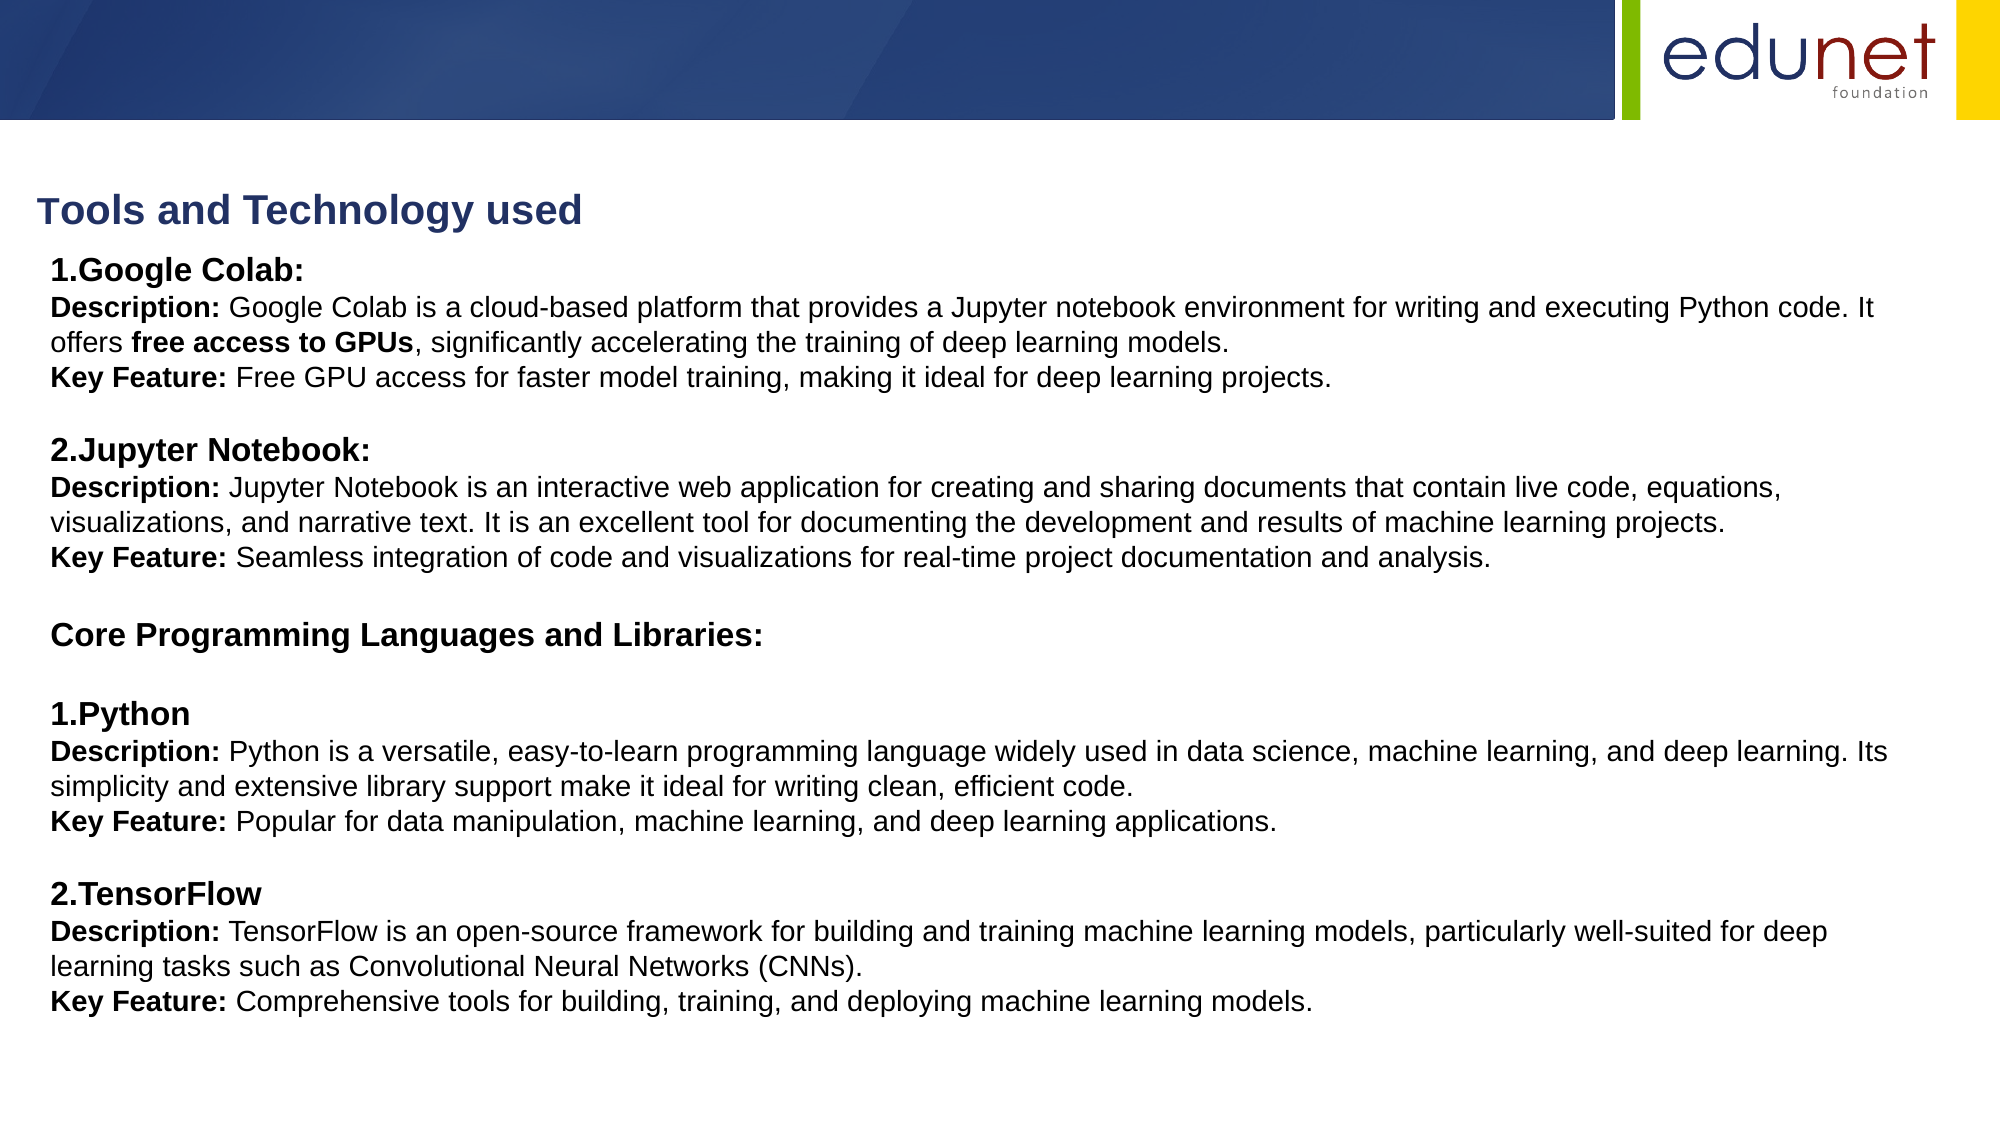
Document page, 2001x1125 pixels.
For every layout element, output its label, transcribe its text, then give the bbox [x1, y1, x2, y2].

picture [1652, 12, 1948, 108]
text_box Tools and Technology used [22, 175, 1024, 240]
text_box 1.Google Colab: Description: Google Colab is a cloud-based platform that provides a Jupyter notebook environment for writing and executing Python code. It offers free access to GPUs, significantly accelerating the training of deep learning models. Key Feature: Free GPU access for faster model training, making it ideal for deep learning projects. 2.Jupyter Notebook: Description: Jupyter Notebook is an interactive web application for creating and sharing documents that contain live code, equations, visualizations, and narrative text. It is an excellent tool for documenting the development and results of machine learning projects. Key Feature: Seamless integration of code and visualizations for real-time project documentation and analysis. Core Programming Languages and Libraries: 1.Python Description: Python is a versatile, easy-to-learn programming language widely used in data science, machine learning, and deep learning. Its simplicity and extensive library support make it ideal for writing clean, efficient code. Key Feature: Popular for data manipulation, machine learning, and deep learning applications. 2.TensorFlow Description: TensorFlow is an open-source framework for building and training machine learning models, particularly well-suited for deep learning tasks such as Convolutional Neural Networks (CNNs). Key Feature: Comprehensive tools for building, training, and deploying machine learning models. [35, 240, 1933, 1125]
